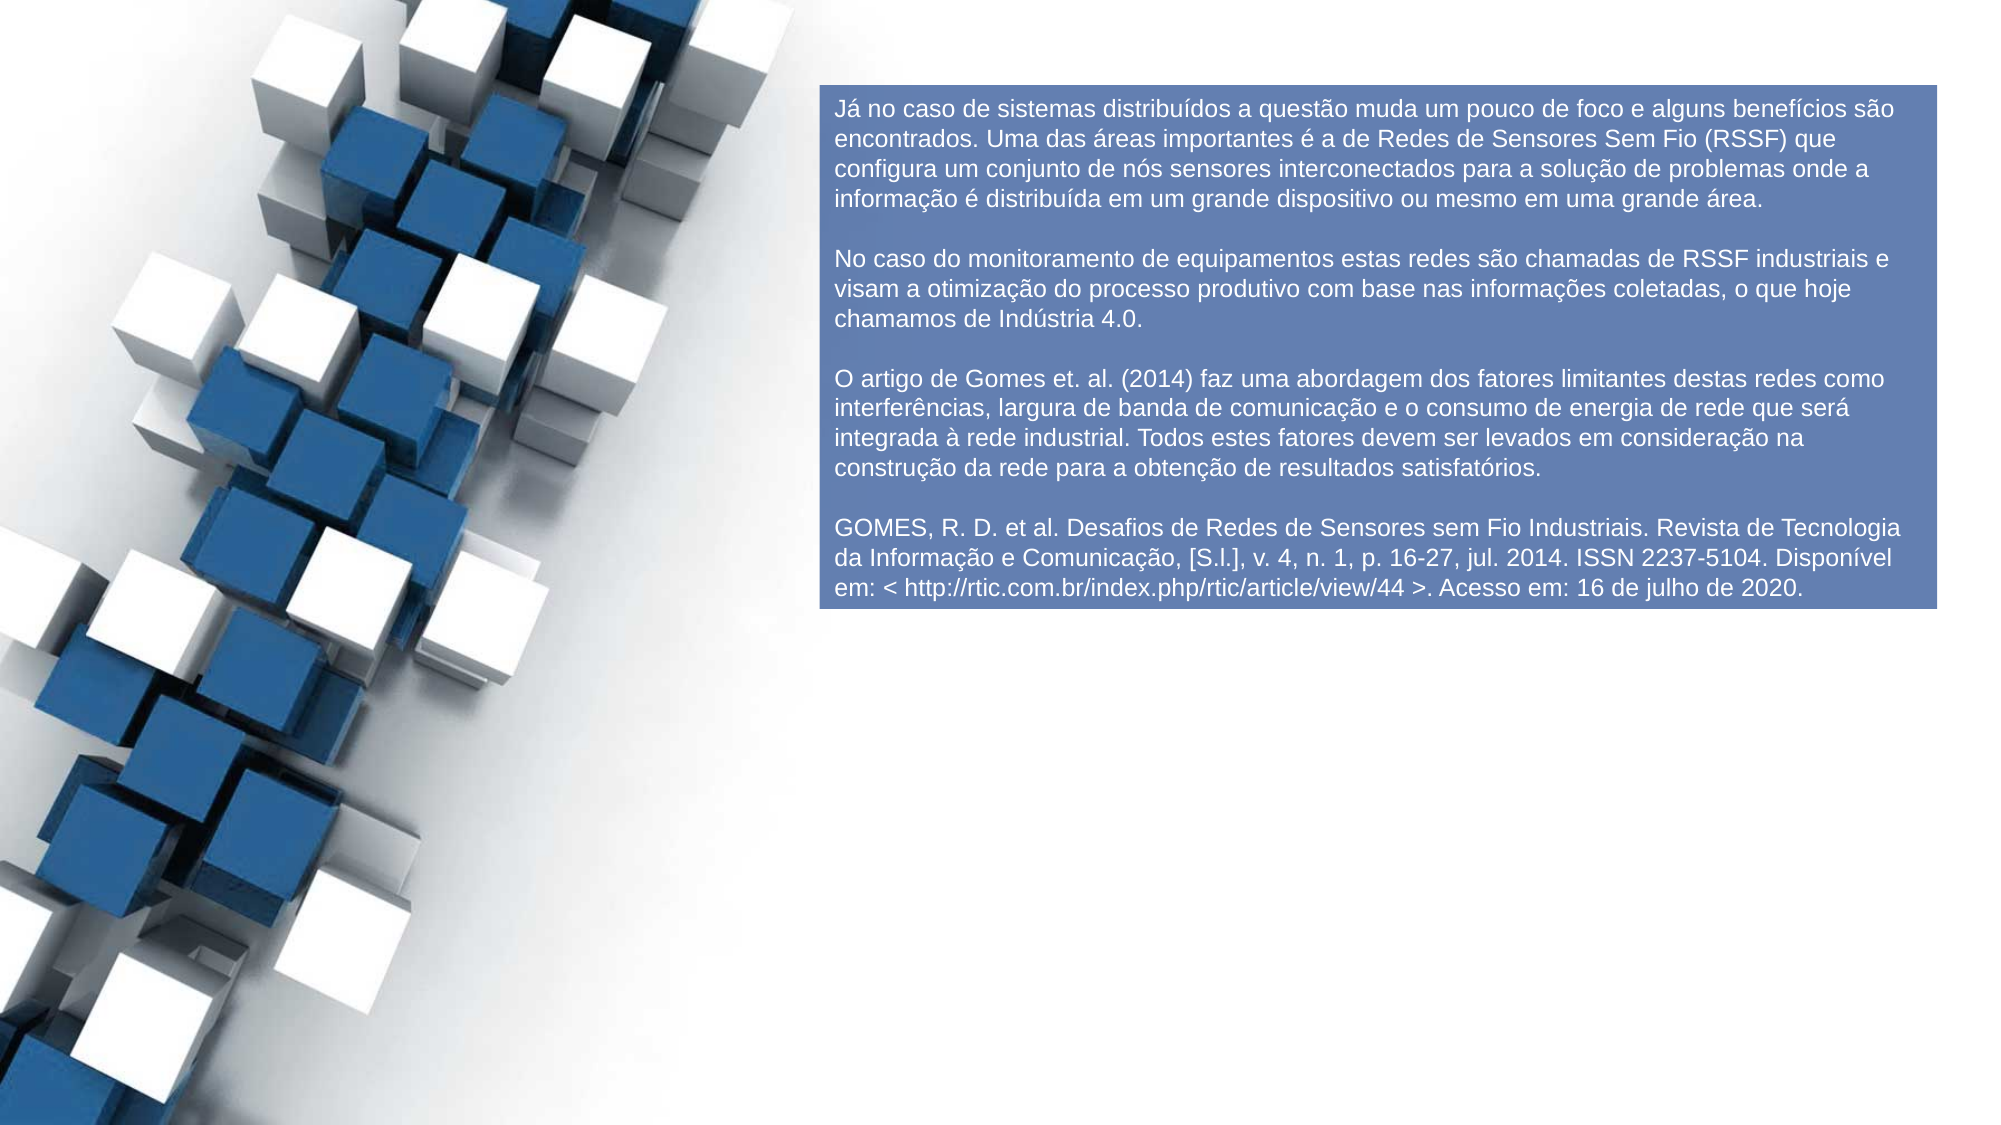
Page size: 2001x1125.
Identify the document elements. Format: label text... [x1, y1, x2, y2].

picture [0, 0, 2001, 1125]
text_box Já no caso de sistemas distribuídos a questão muda um pouco de foco e alguns benefícios são encontrados. Uma das áreas importantes é a de Redes de Sensores Sem Fio (RSSF) que configura um conjunto de nós sensores interconectados para a solução de problemas onde a informação é distribuída em um grande dispositivo ou mesmo em uma grande área. No caso do monitoramento de equipamentos estas redes são chamadas de RSSF industriais e visam a otimização do processo produtivo com base nas informações coletadas, o que hoje chamamos de Indústria 4.0. O artigo de Gomes et. al. (2014) faz uma abordagem dos fatores limitantes destas redes como interferências, largura de banda de comunicação e o consumo de energia de rede que será integrada à rede industrial. Todos estes fatores devem ser levados em consideração na construção da rede para a obtenção de resultados satisfatórios. GOMES, R. D. et al. Desafios de Redes de Sensores sem Fio Industriais. Revista de Tecnologia da Informação e Comunicação, [S.l.], v. 4, n. 1, p. 16-27, jul. 2014. ISSN 2237-5104. Disponível em: < http://rtic.com.br/index.php/rtic/article/view/44 >. Acesso em: 16 de julho de 2020. [819, 85, 1938, 609]
